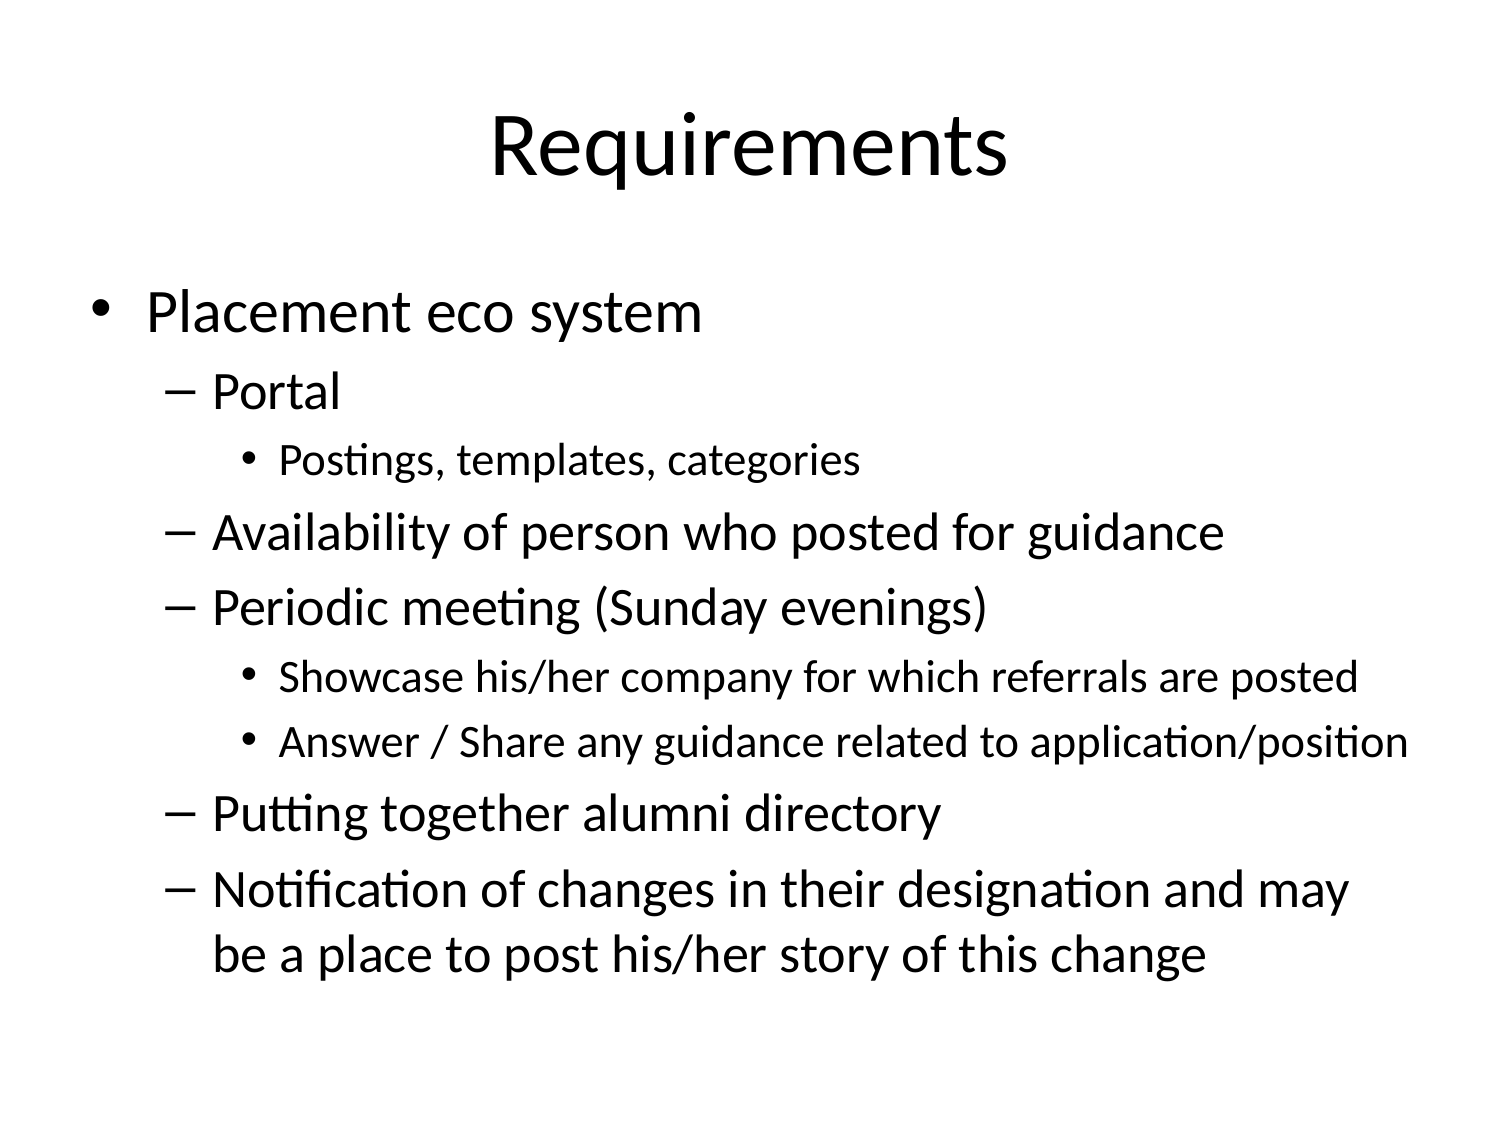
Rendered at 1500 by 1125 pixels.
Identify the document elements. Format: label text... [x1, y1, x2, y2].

list Placement eco system Portal Postings, templates, categories Availability of person who posted for guidance Periodic meeting (Sunday evenings) Showcase his/her company for which referrals are posted Answer / Share any guidance related to application/position Putting together alumni directory Notification of changes in their designation and may be a place to post his/her story of this change [75, 262, 1425, 1005]
title Requirements [75, 45, 1425, 233]
